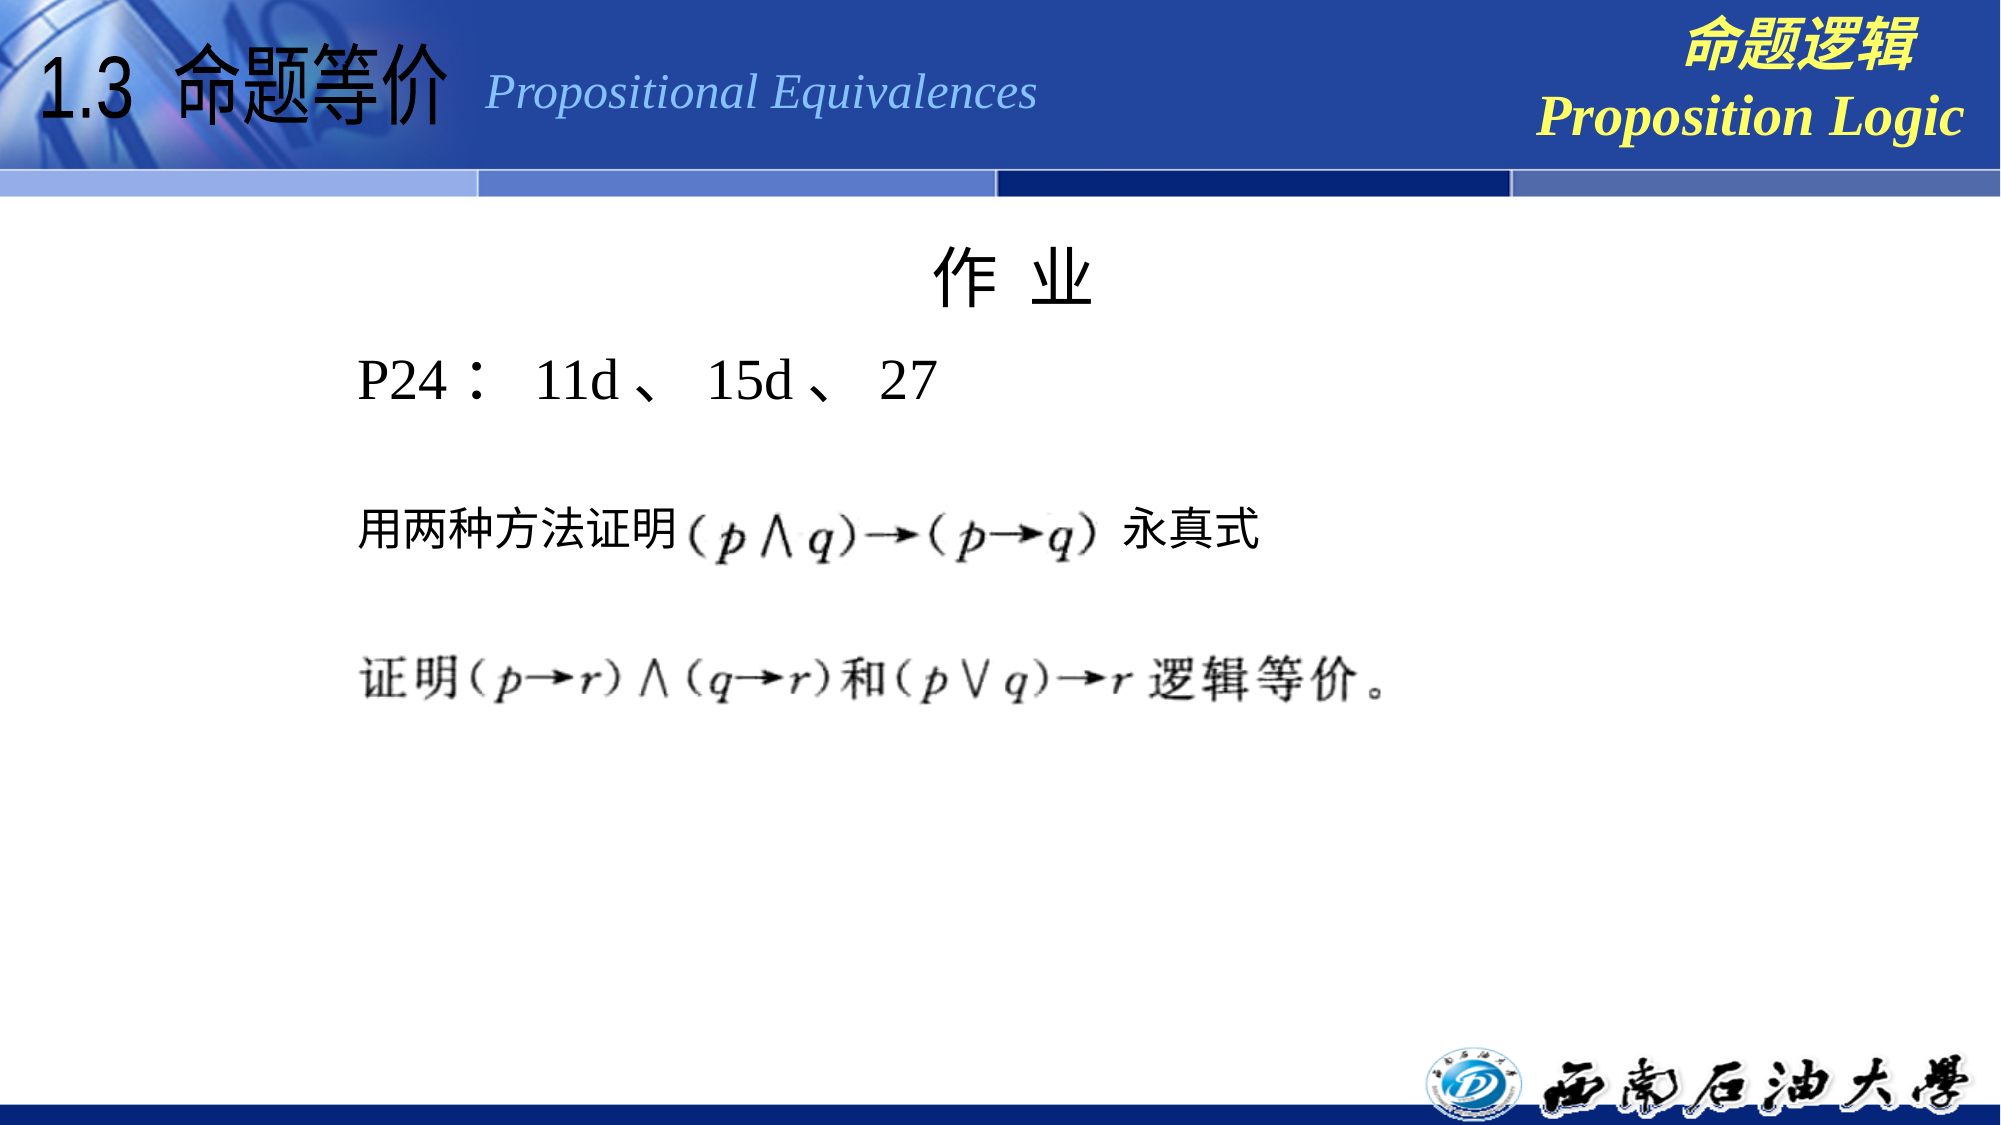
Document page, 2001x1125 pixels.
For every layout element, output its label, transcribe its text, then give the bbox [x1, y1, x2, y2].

picture [0, 0, 2001, 1125]
list 作 业 P24：11d、15d、27 用两种方法证明 为永真式 [341, 212, 1686, 410]
text_box 命题逻辑 Proposition Logic [1031, 0, 1981, 155]
text_box Propositional Equivalences [470, 51, 1107, 127]
